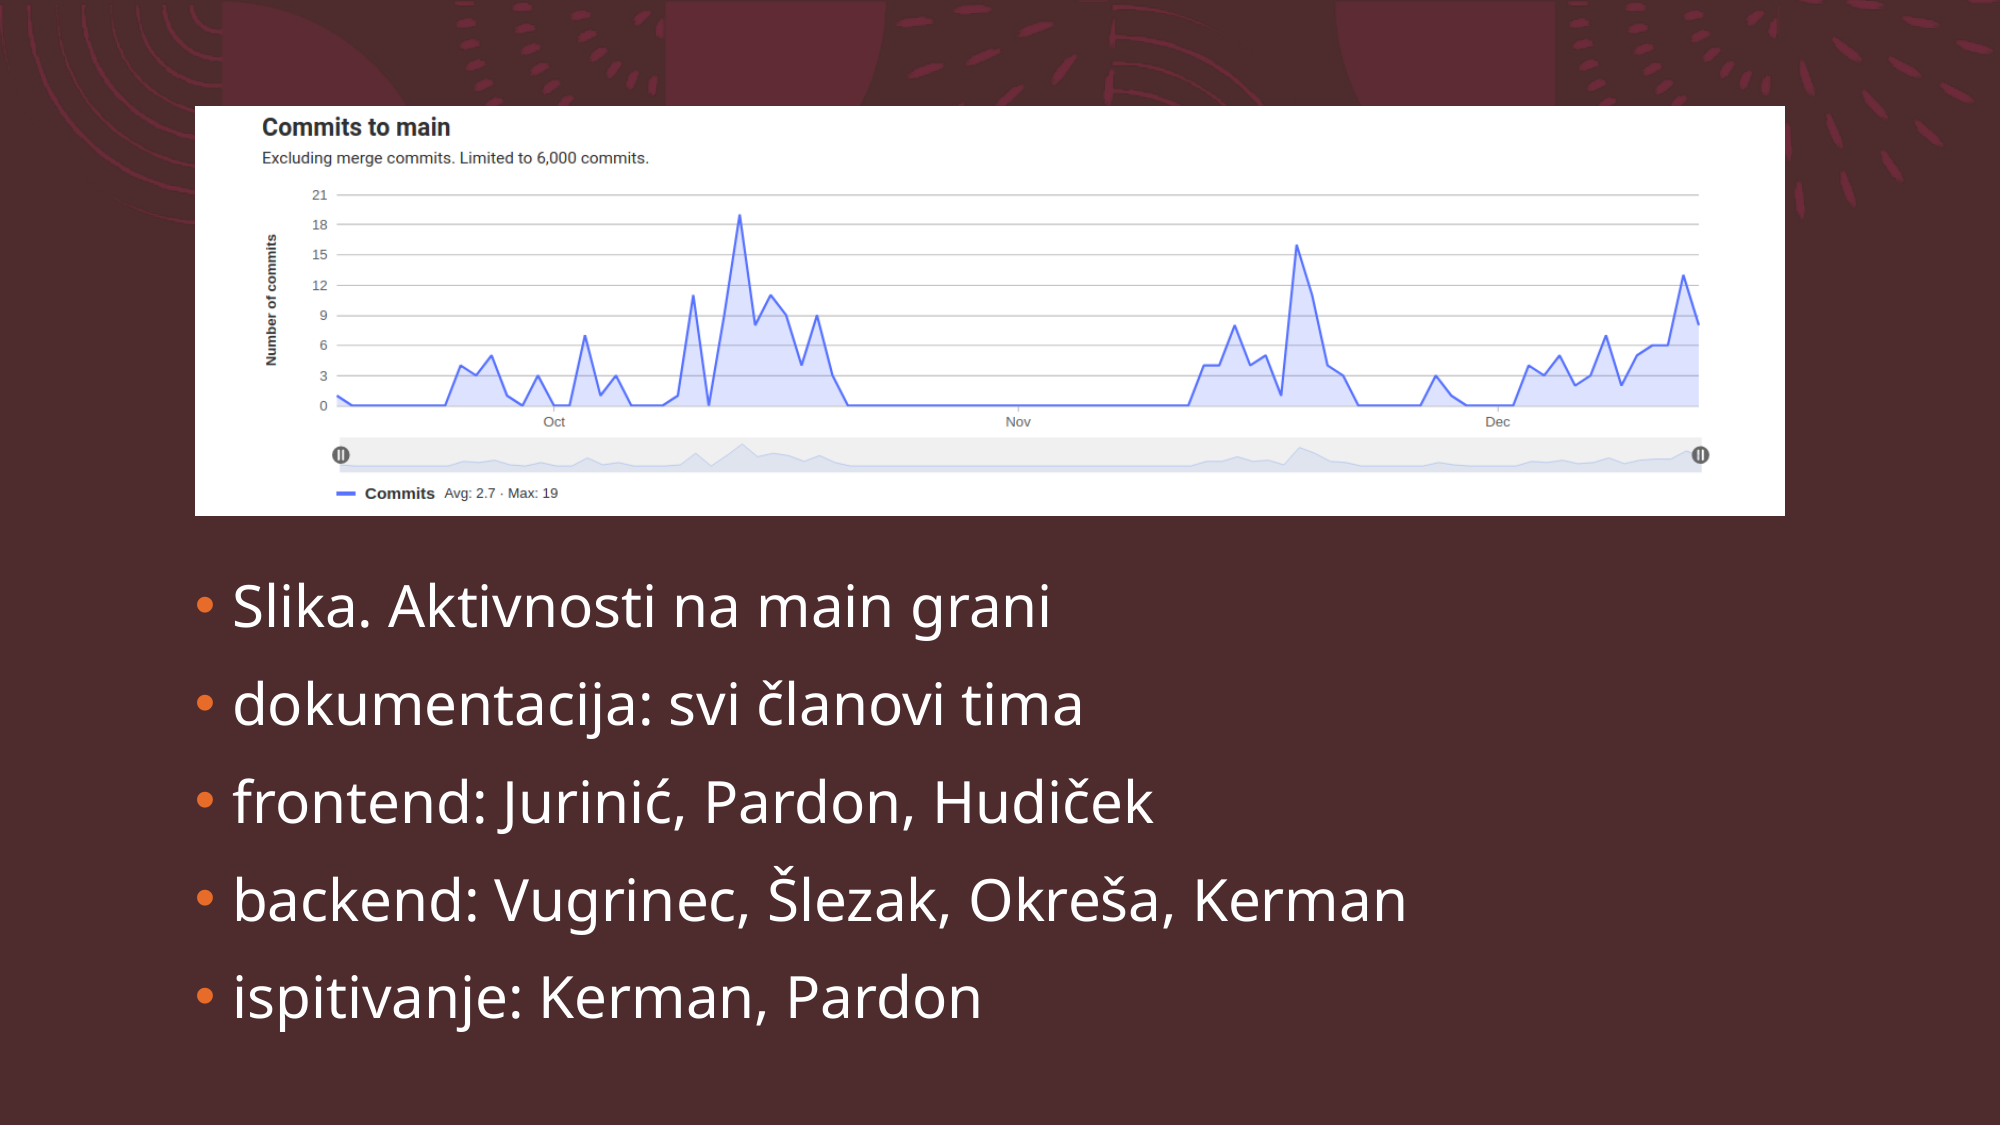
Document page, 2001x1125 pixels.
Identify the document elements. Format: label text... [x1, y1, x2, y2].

text_box Slika. Aktivnosti na main grani dokumentacija: svi članovi tima frontend: Jurinić, Pardon, Hudiček backend: Vugrinec, Šlezak, Okreša, Kerman ispitivanje: Kerman, Pardon [180, 554, 1905, 1125]
picture [194, 105, 1786, 516]
